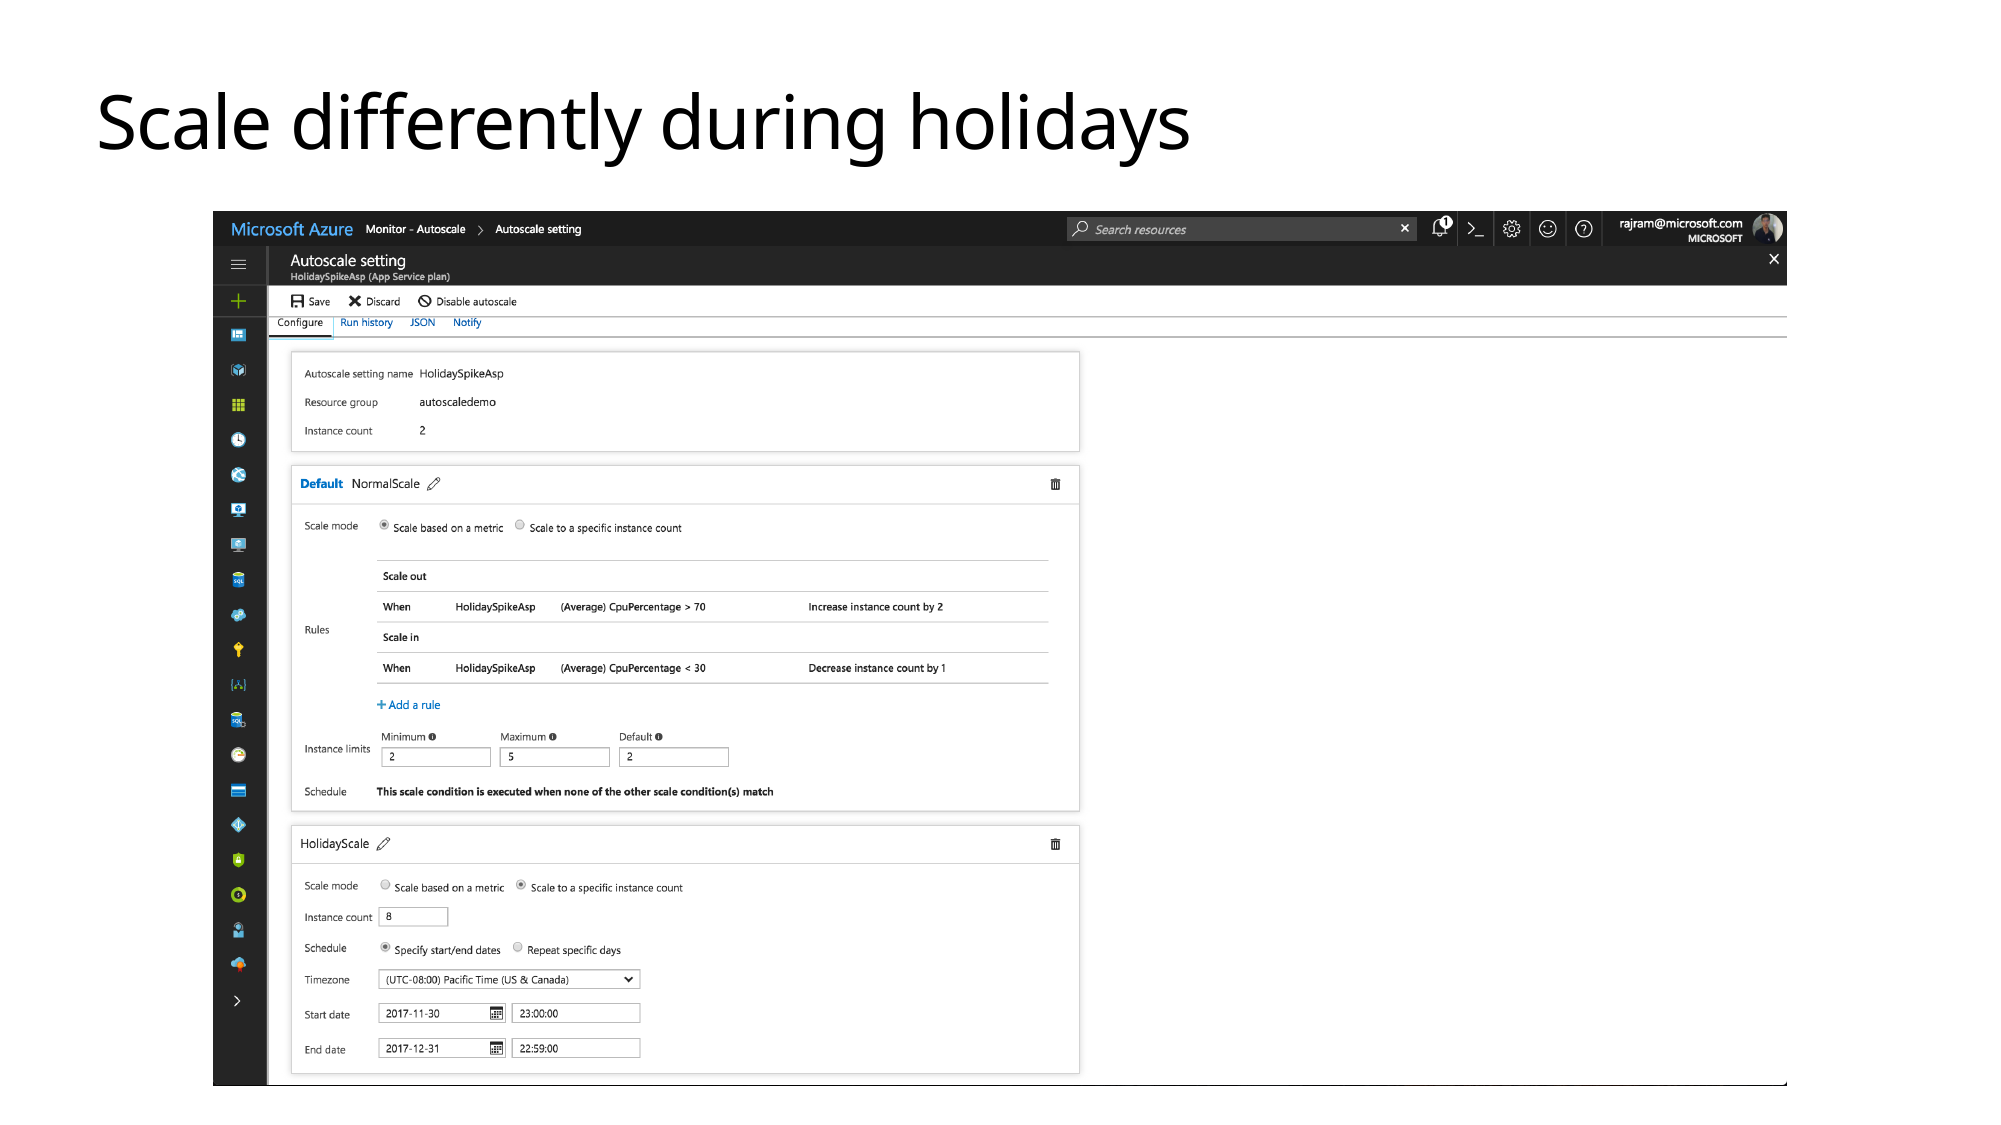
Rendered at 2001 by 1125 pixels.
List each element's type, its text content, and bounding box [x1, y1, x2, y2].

picture [213, 211, 1787, 1086]
title Scale differently during holidays [96, 75, 1904, 166]
